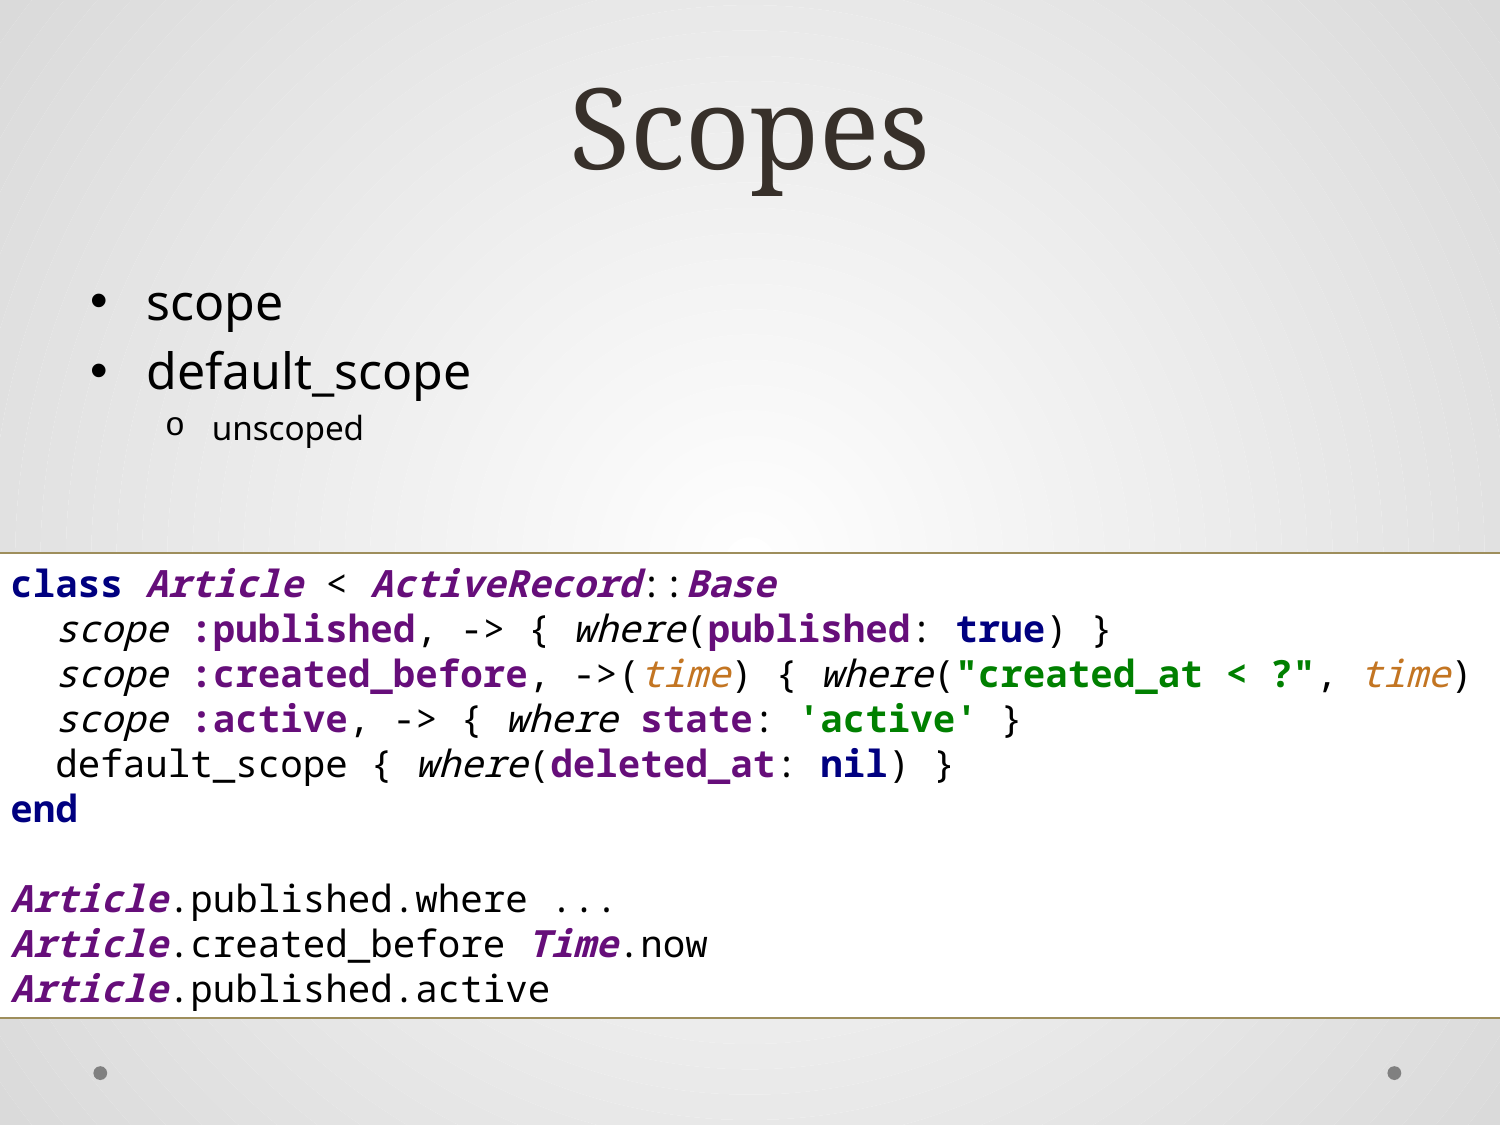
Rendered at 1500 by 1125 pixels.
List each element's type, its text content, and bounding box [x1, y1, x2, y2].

text_box class Article < ActiveRecord::Base scope :published, -> { where(published: true) } scope :created_before, ->(time) { where("created_at < ?", time) } scope :active, -> { where state: 'active' } default_scope { where(deleted_at: nil) } end Article.published.where ... Article.created_before Time.now Article.published.active [0, 552, 1500, 1019]
title Scopes [75, 0, 1425, 262]
list scope default_scope unscoped [75, 262, 1425, 552]
